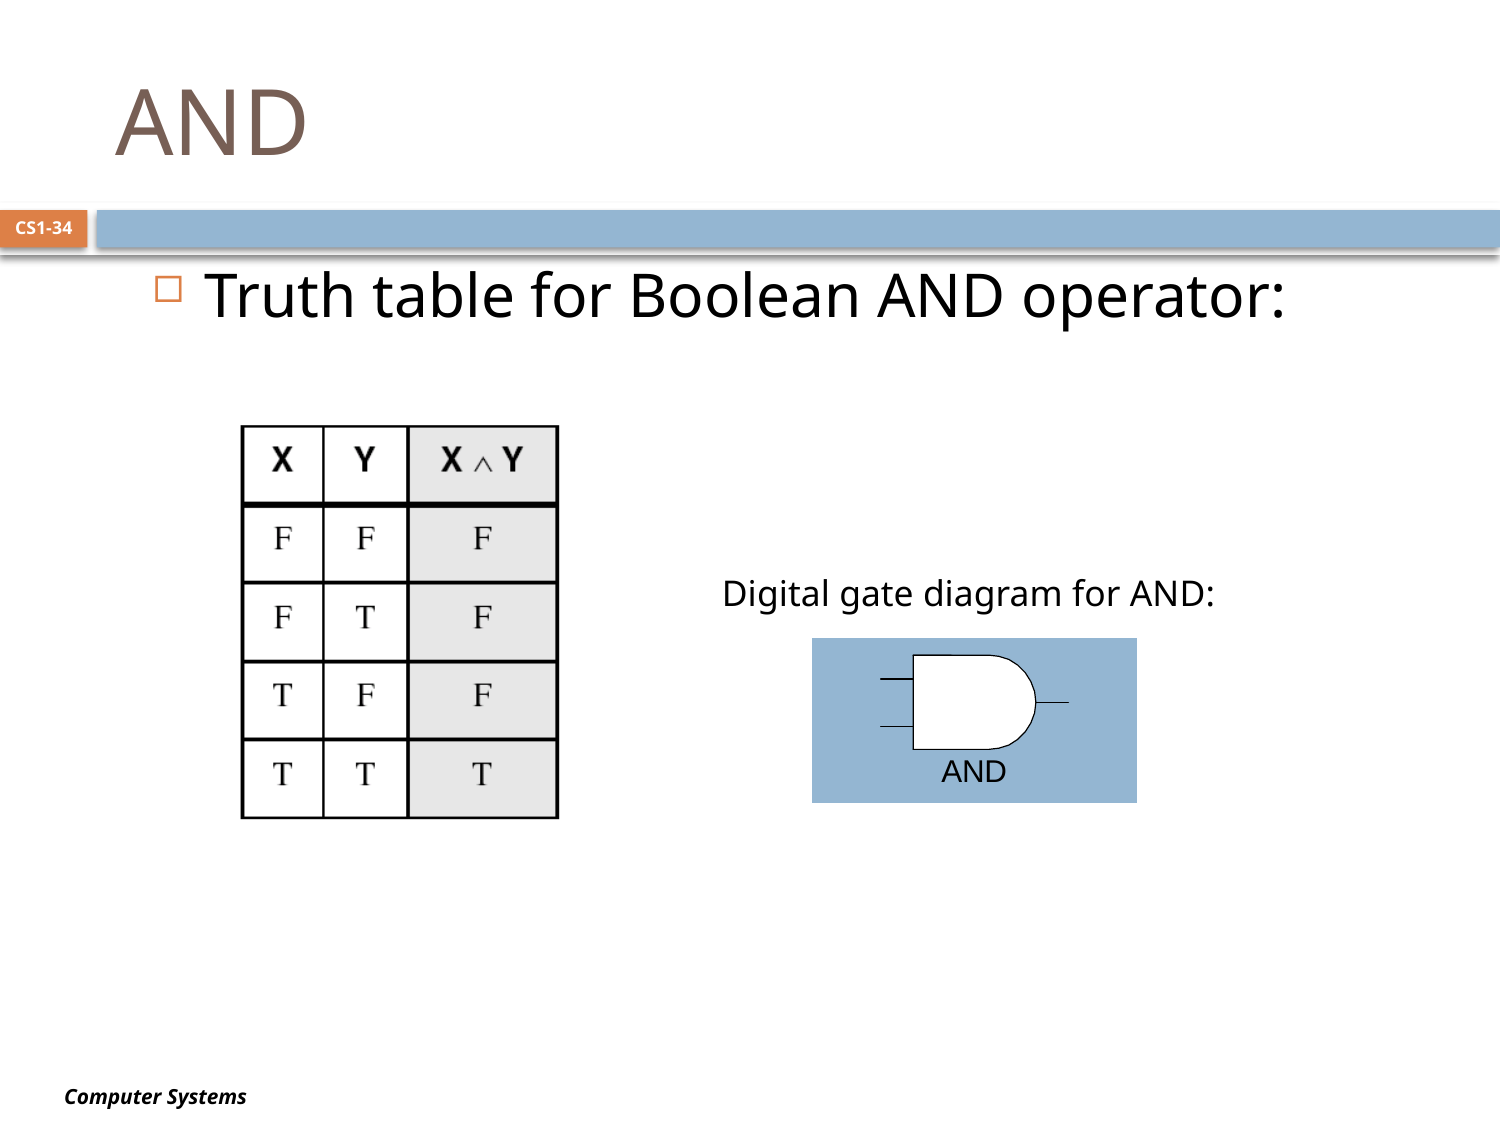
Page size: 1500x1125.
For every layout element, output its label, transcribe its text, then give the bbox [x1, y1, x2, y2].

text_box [662, 549, 1276, 804]
list Truth table for Boolean AND operator: [137, 249, 1413, 338]
slide_number CS1-34 [0, 208, 88, 249]
title AND [100, 37, 1438, 200]
picture [237, 424, 563, 823]
